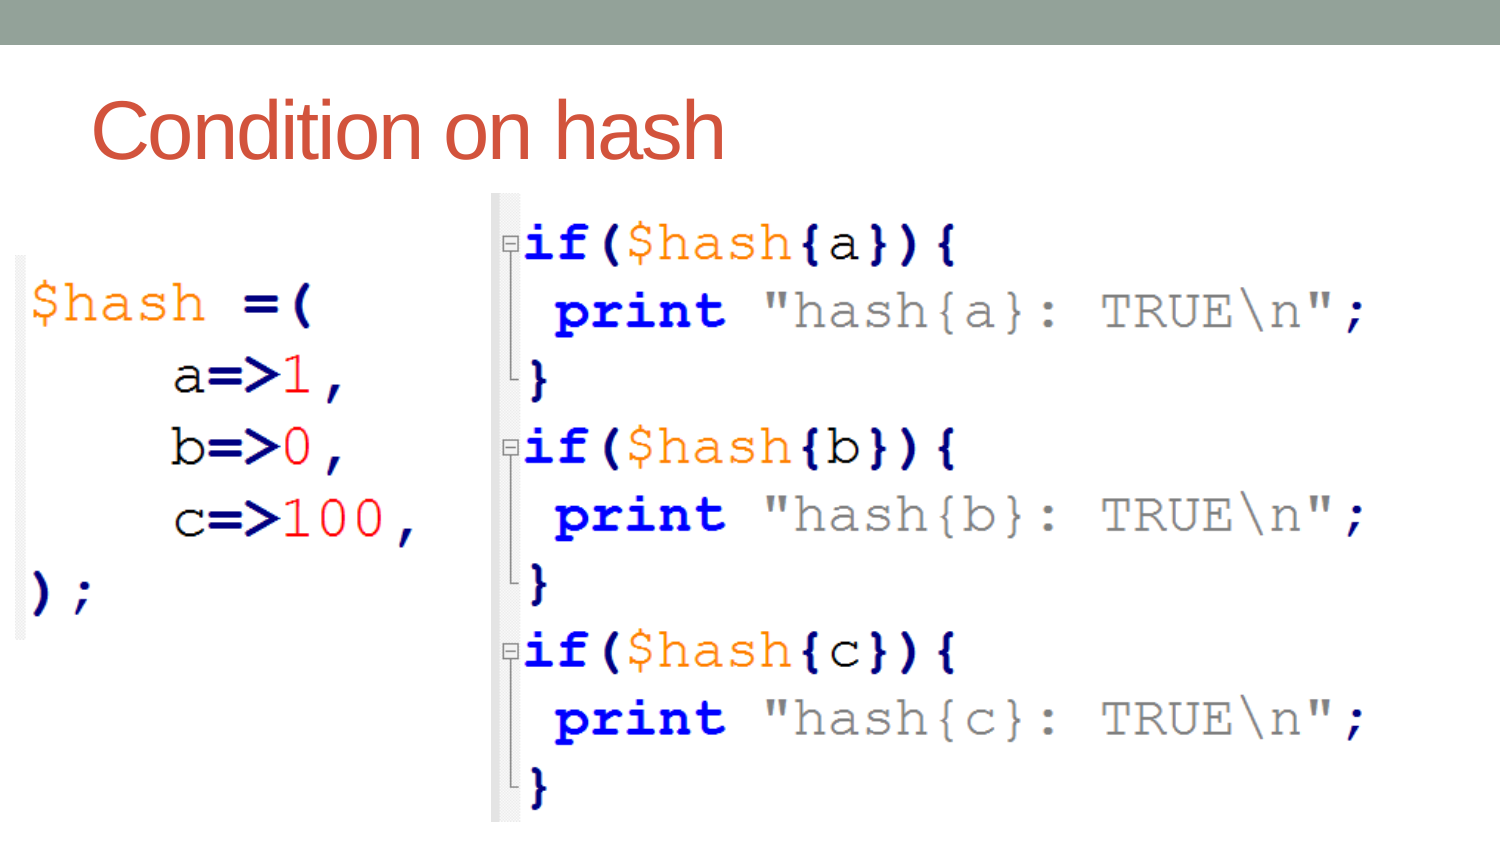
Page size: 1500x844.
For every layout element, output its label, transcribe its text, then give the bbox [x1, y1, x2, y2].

picture [491, 193, 1393, 823]
picture [15, 254, 440, 640]
title Condition on hash [75, 65, 1425, 188]
